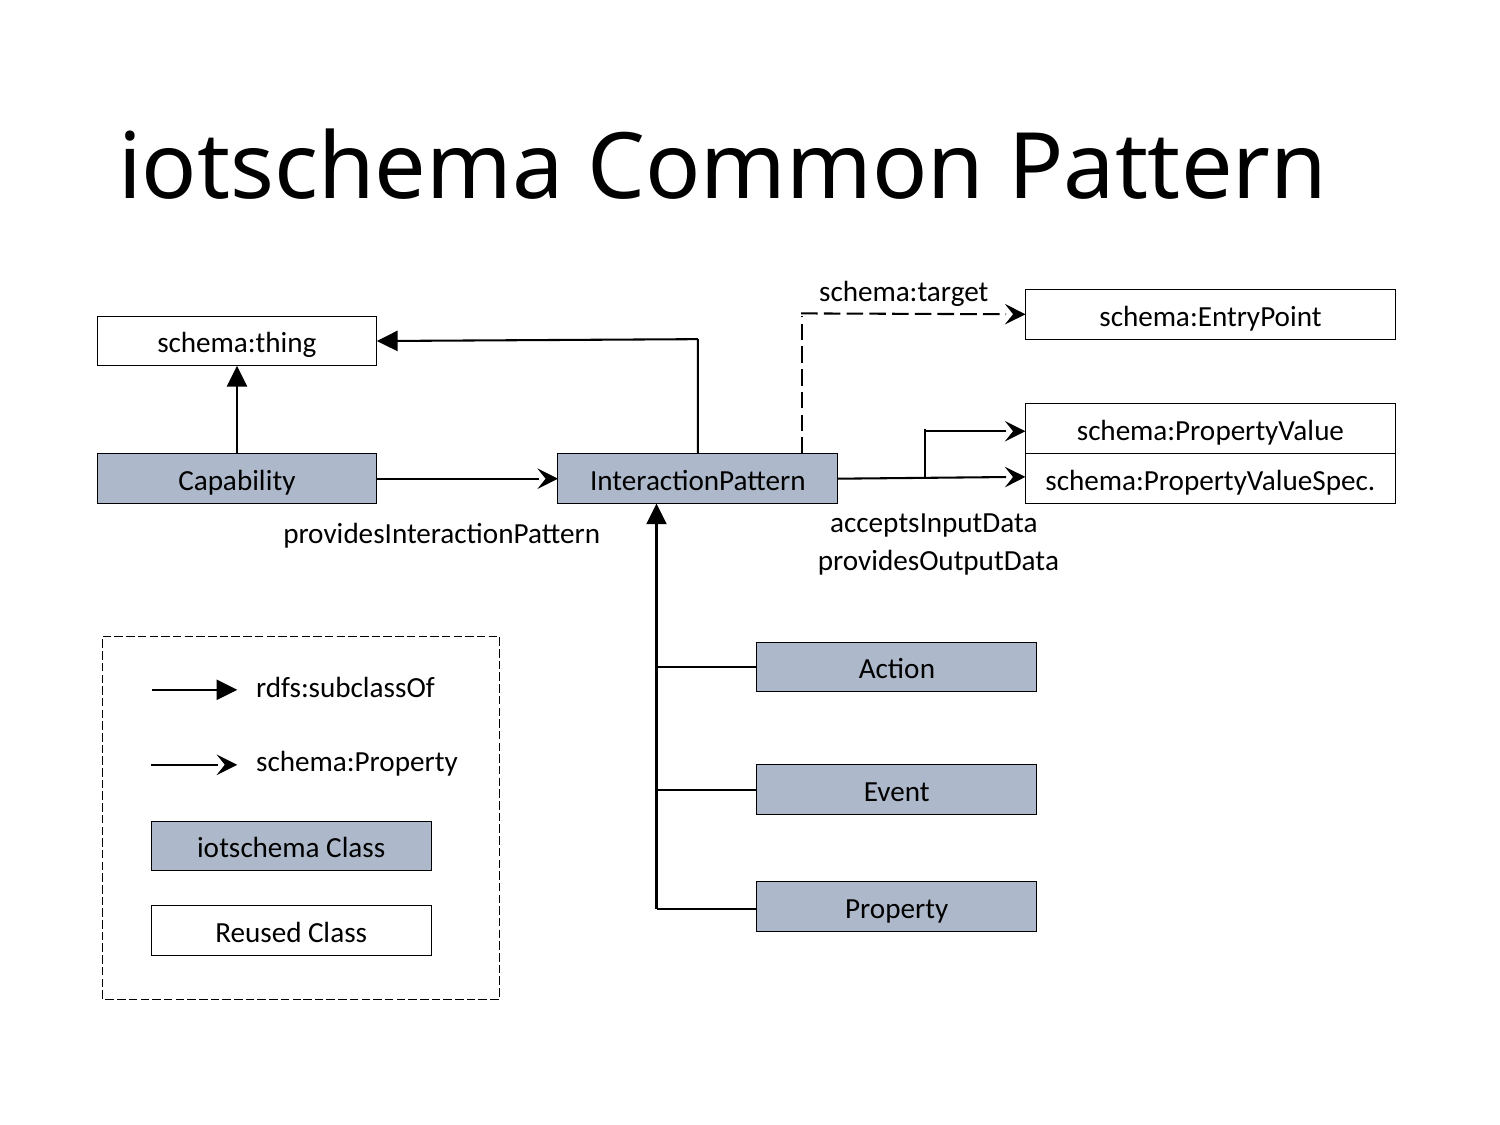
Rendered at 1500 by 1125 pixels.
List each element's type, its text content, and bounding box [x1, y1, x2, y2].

text_box Event [756, 764, 1037, 815]
text_box [102, 636, 500, 1000]
text_box Capability [97, 453, 377, 504]
text_box InteractionPattern [557, 453, 838, 504]
title iotschema Common Pattern [103, 59, 1397, 278]
text_box Action [756, 642, 1037, 692]
text_box Property [756, 881, 1037, 932]
text_box schema:thing [97, 316, 377, 366]
text_box schema:target [804, 264, 1004, 313]
text_box schema:EntryPoint [1025, 289, 1396, 340]
text_box acceptsInputData [815, 496, 1053, 533]
text_box schema:PropertyValue [1025, 403, 1396, 453]
text_box providesOutputData [803, 533, 1075, 584]
text_box providesInteractionPattern [268, 506, 616, 557]
text_box schema:PropertyValueSpec. [1025, 453, 1396, 504]
